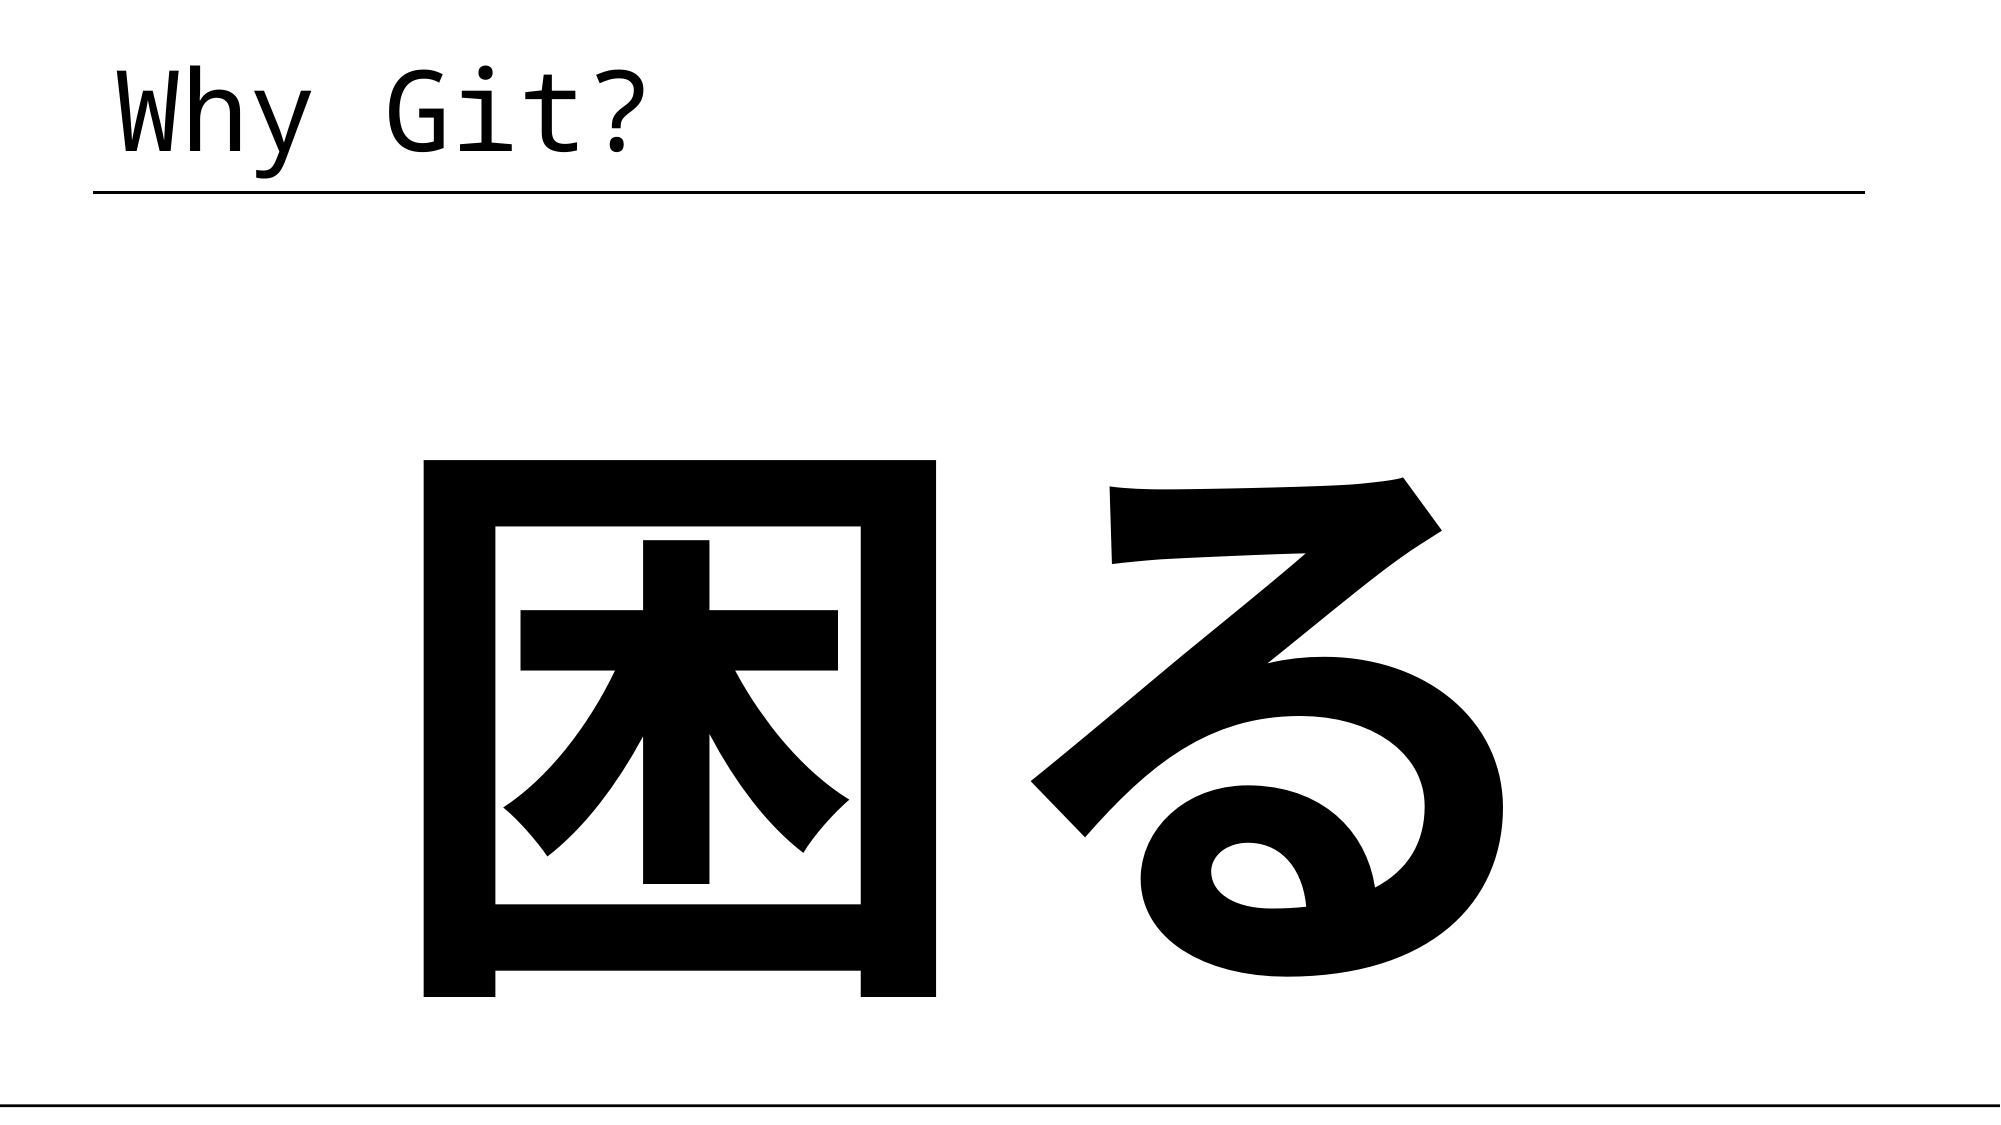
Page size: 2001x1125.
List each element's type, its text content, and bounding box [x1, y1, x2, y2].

text_box Why Git? [99, 31, 669, 182]
text_box [0, 1103, 2000, 1109]
text_box 困る [365, 336, 1592, 1070]
